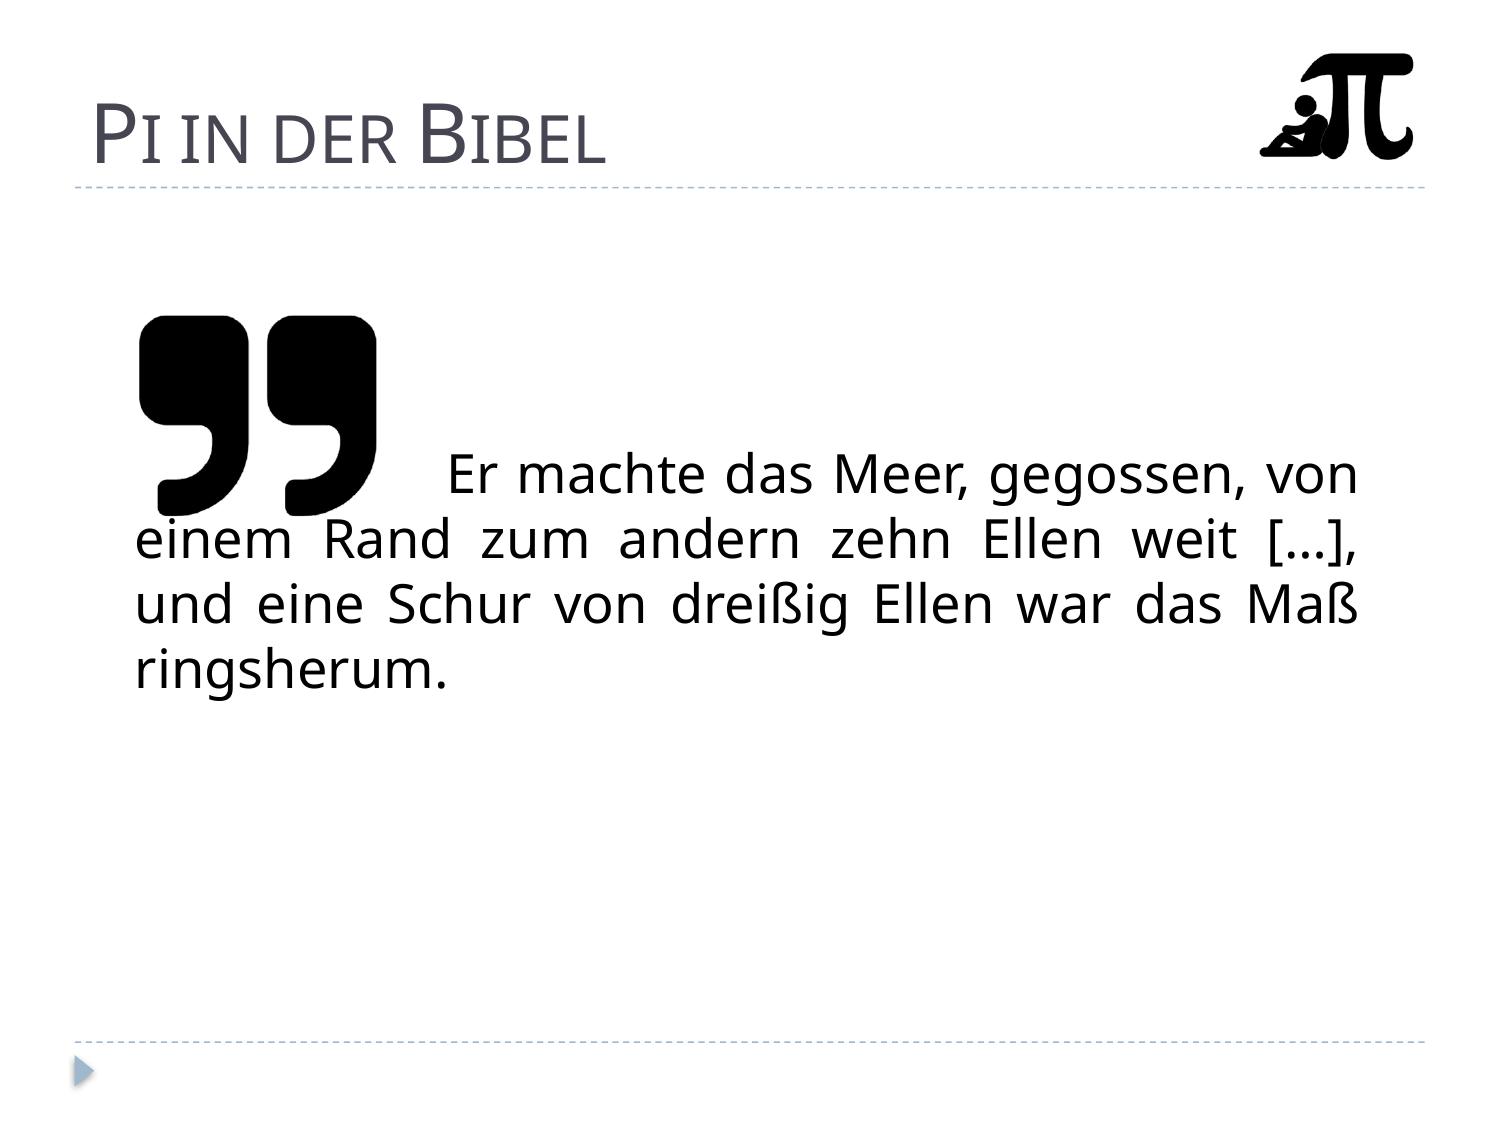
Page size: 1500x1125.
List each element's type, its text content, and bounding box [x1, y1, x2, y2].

picture [123, 302, 390, 528]
list Er machte das Meer, gegossen, von einem Rand zum andern zehn Ellen weit […], und eine Schur von dreißig Ellen war das Maß ringsherum. [75, 200, 1376, 1010]
picture [1257, 188, 1419, 192]
title PI IN DER BIBEL [75, 24, 1425, 188]
